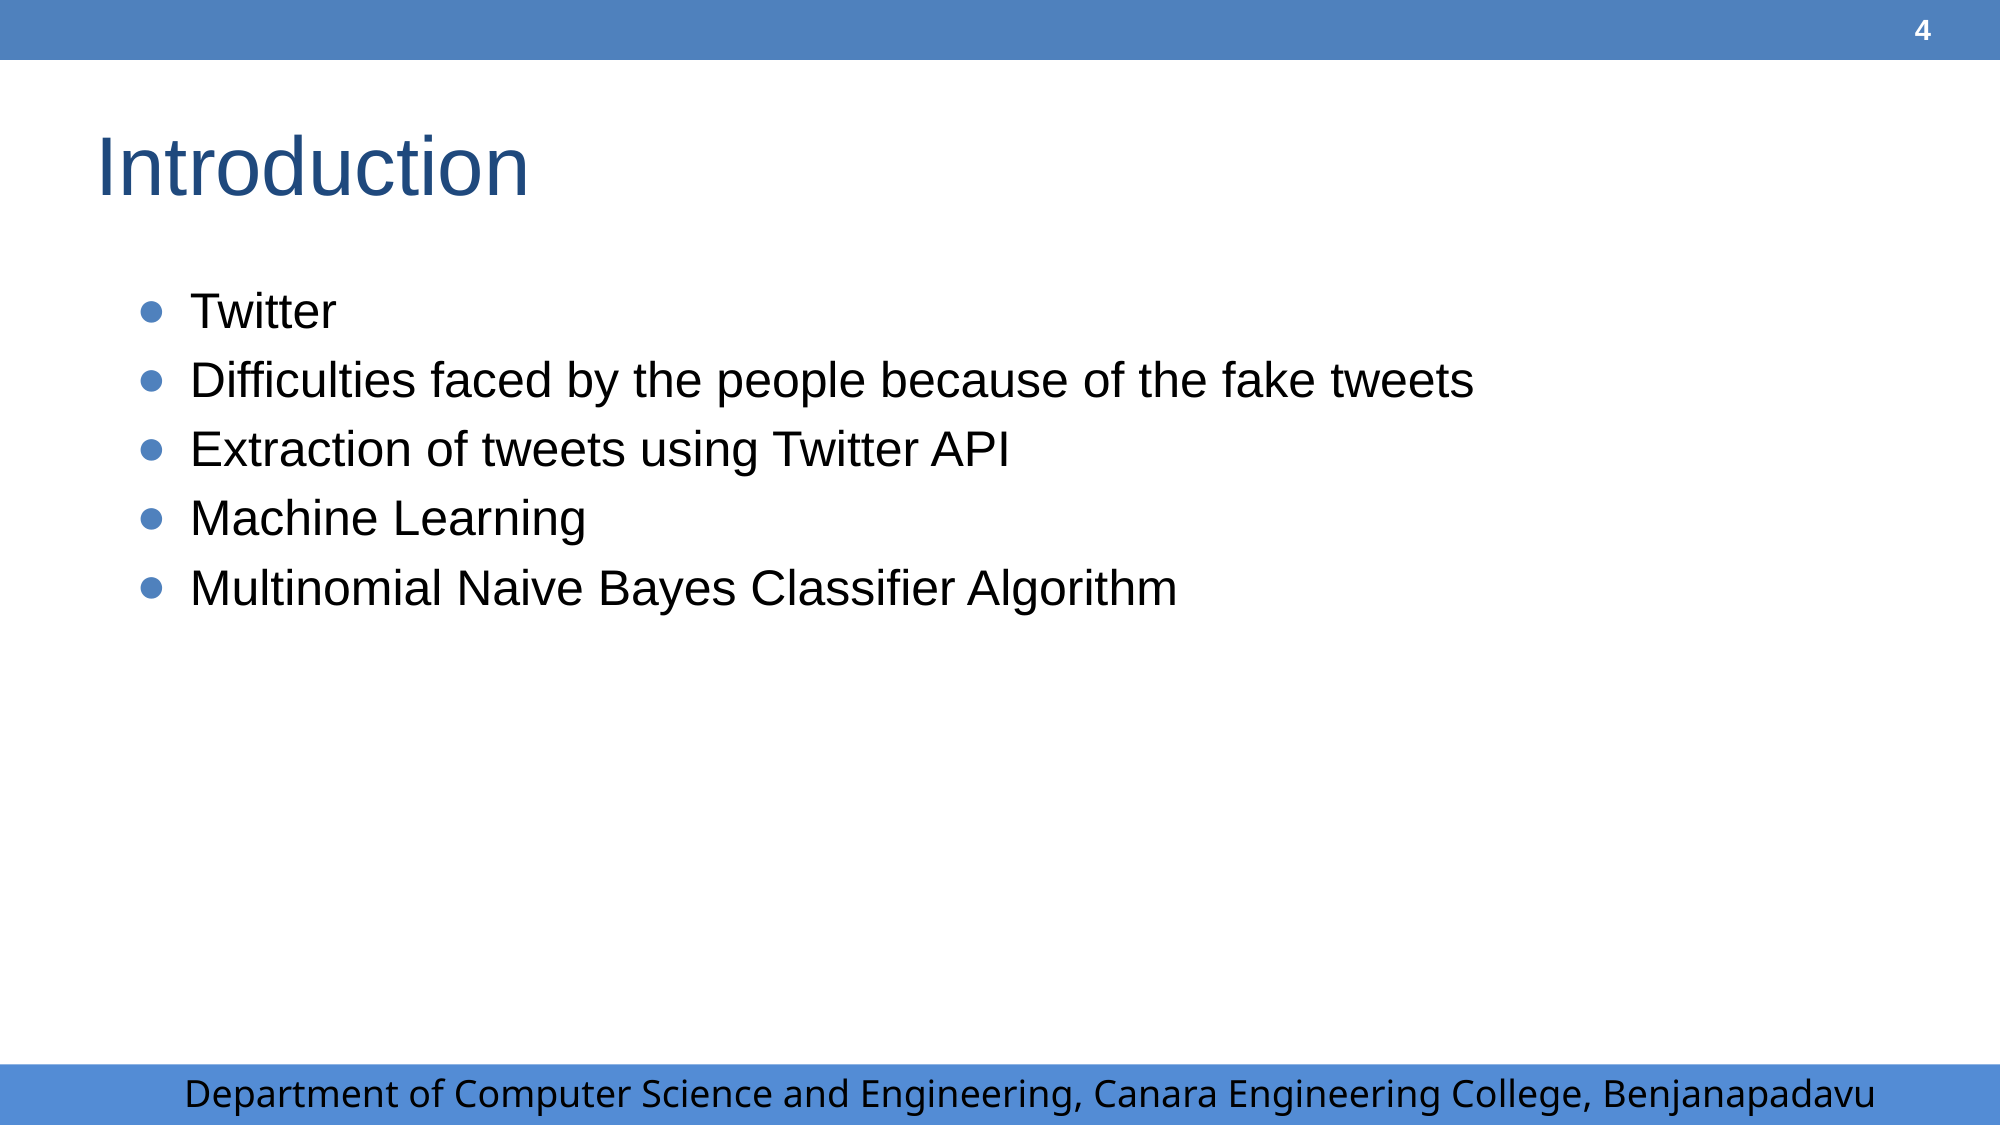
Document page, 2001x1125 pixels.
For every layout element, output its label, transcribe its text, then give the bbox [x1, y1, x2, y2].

title Introduction [80, 80, 1881, 243]
list Twitter Difficulties faced by the people because of the fake tweets Extraction of tweets using Twitter API Machine Learning Multinomial Naive Bayes Classifier Algorithm [99, 262, 1900, 1063]
slide_number ‹#› [1899, 2, 2000, 57]
